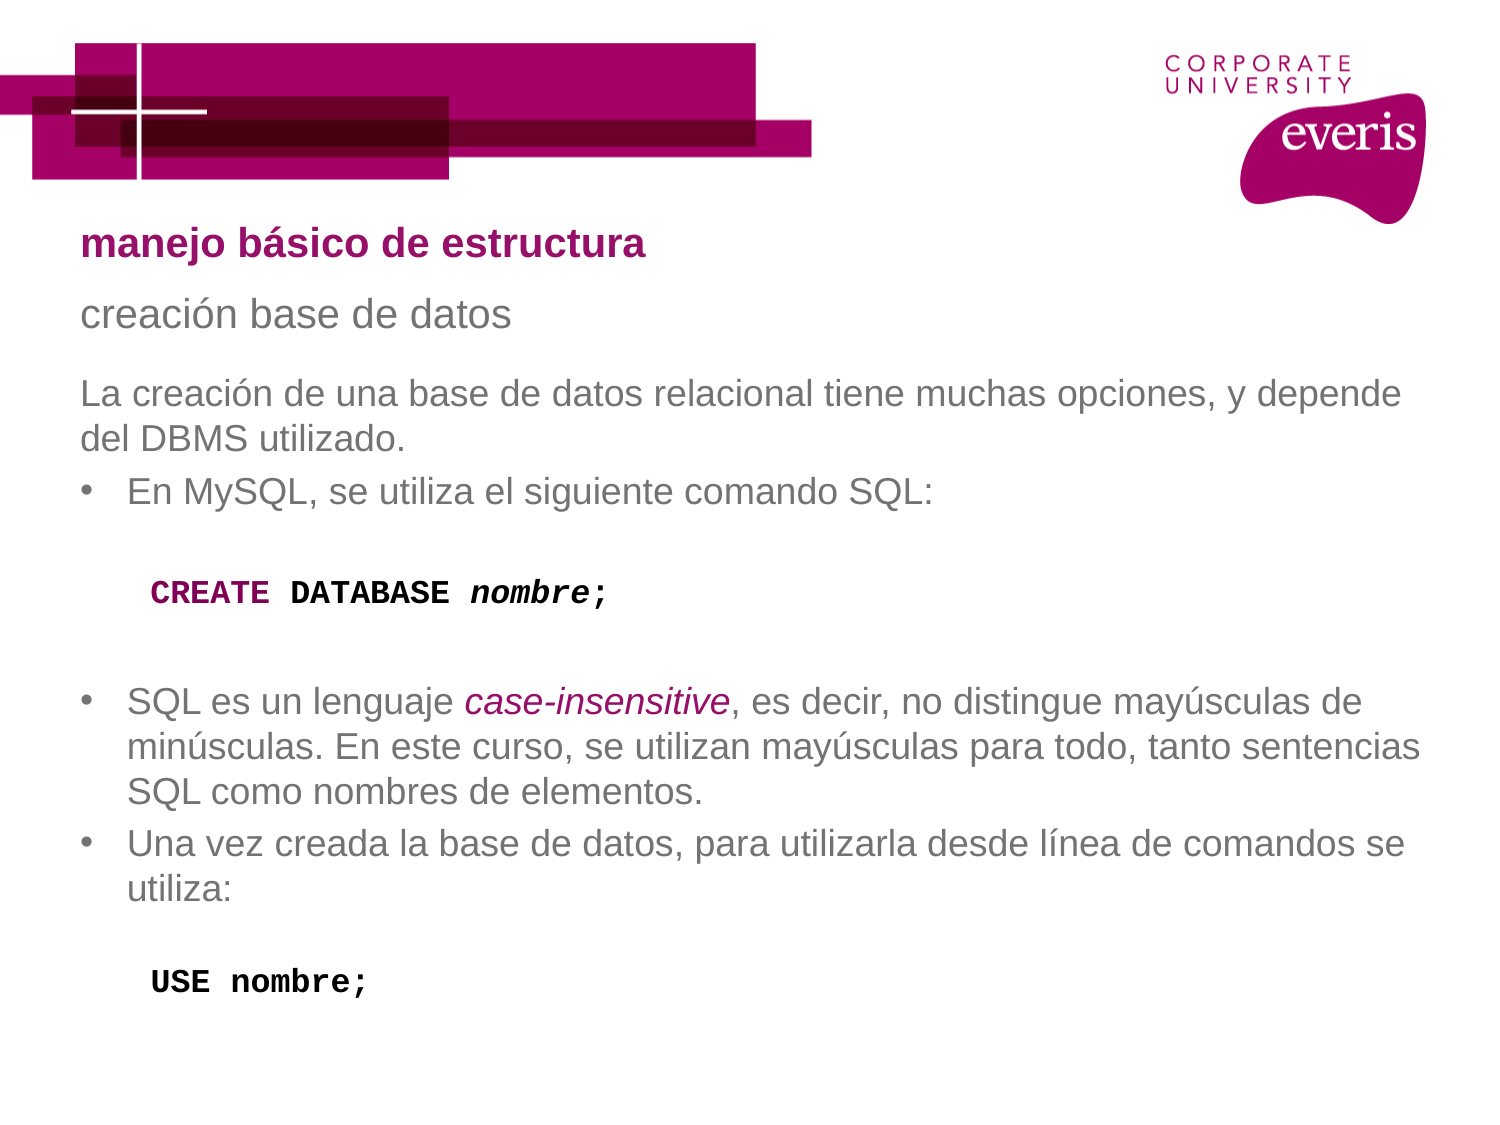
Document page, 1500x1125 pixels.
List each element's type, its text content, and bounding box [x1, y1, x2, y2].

list creación base de datos [64, 278, 1424, 350]
title manejo básico de estructura [64, 208, 1424, 278]
text_box CREATE DATABASE nombre; [135, 562, 886, 618]
list La creación de una base de datos relacional tiene muchas opciones, y depende del DBMS utilizado. En MySQL, se utiliza el siguiente comando SQL: SQL es un lenguaje case-insensitive, es decir, no distingue mayúsculas de minúsculas. En este curso, se utilizan mayúsculas para todo, tanto sentencias SQL como nombres de elementos. Una vez creada la base de datos, para utilizarla desde línea de comandos se utiliza: [64, 361, 1441, 1047]
picture [0, 0, 1500, 234]
text_box USE nombre; [135, 952, 443, 1007]
